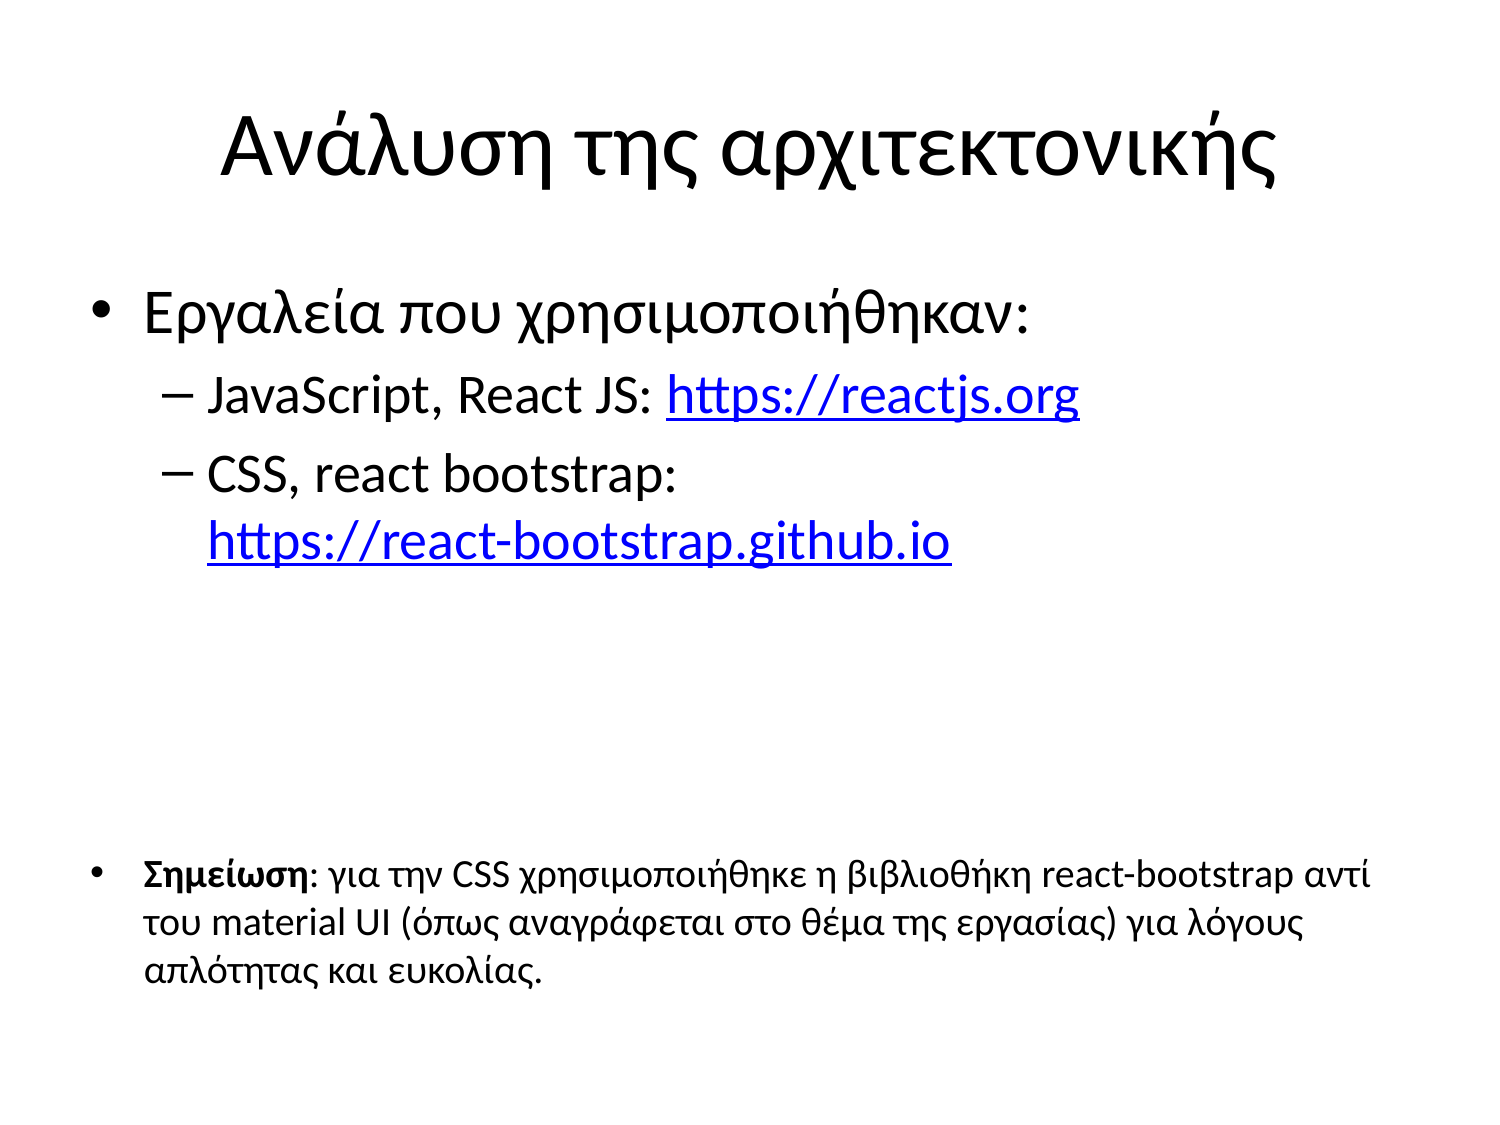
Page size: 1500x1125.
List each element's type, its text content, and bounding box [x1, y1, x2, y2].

list Εργαλεία που χρησιμοποιήθηκαν: JavaScript, React JS: https://reactjs.org CSS, react bootstrap: https://react-bootstrap.github.io Σημείωση: για την CSS χρησιμοποιήθηκε η βιβλιοθήκη react-bootstrap αντί του material UI (όπως αναγράφεται στο θέμα της εργασίας) για λόγους απλότητας και ευκολίας. [75, 262, 1425, 1005]
title Ανάλυση της αρχιτεκτονικής [75, 45, 1425, 233]
